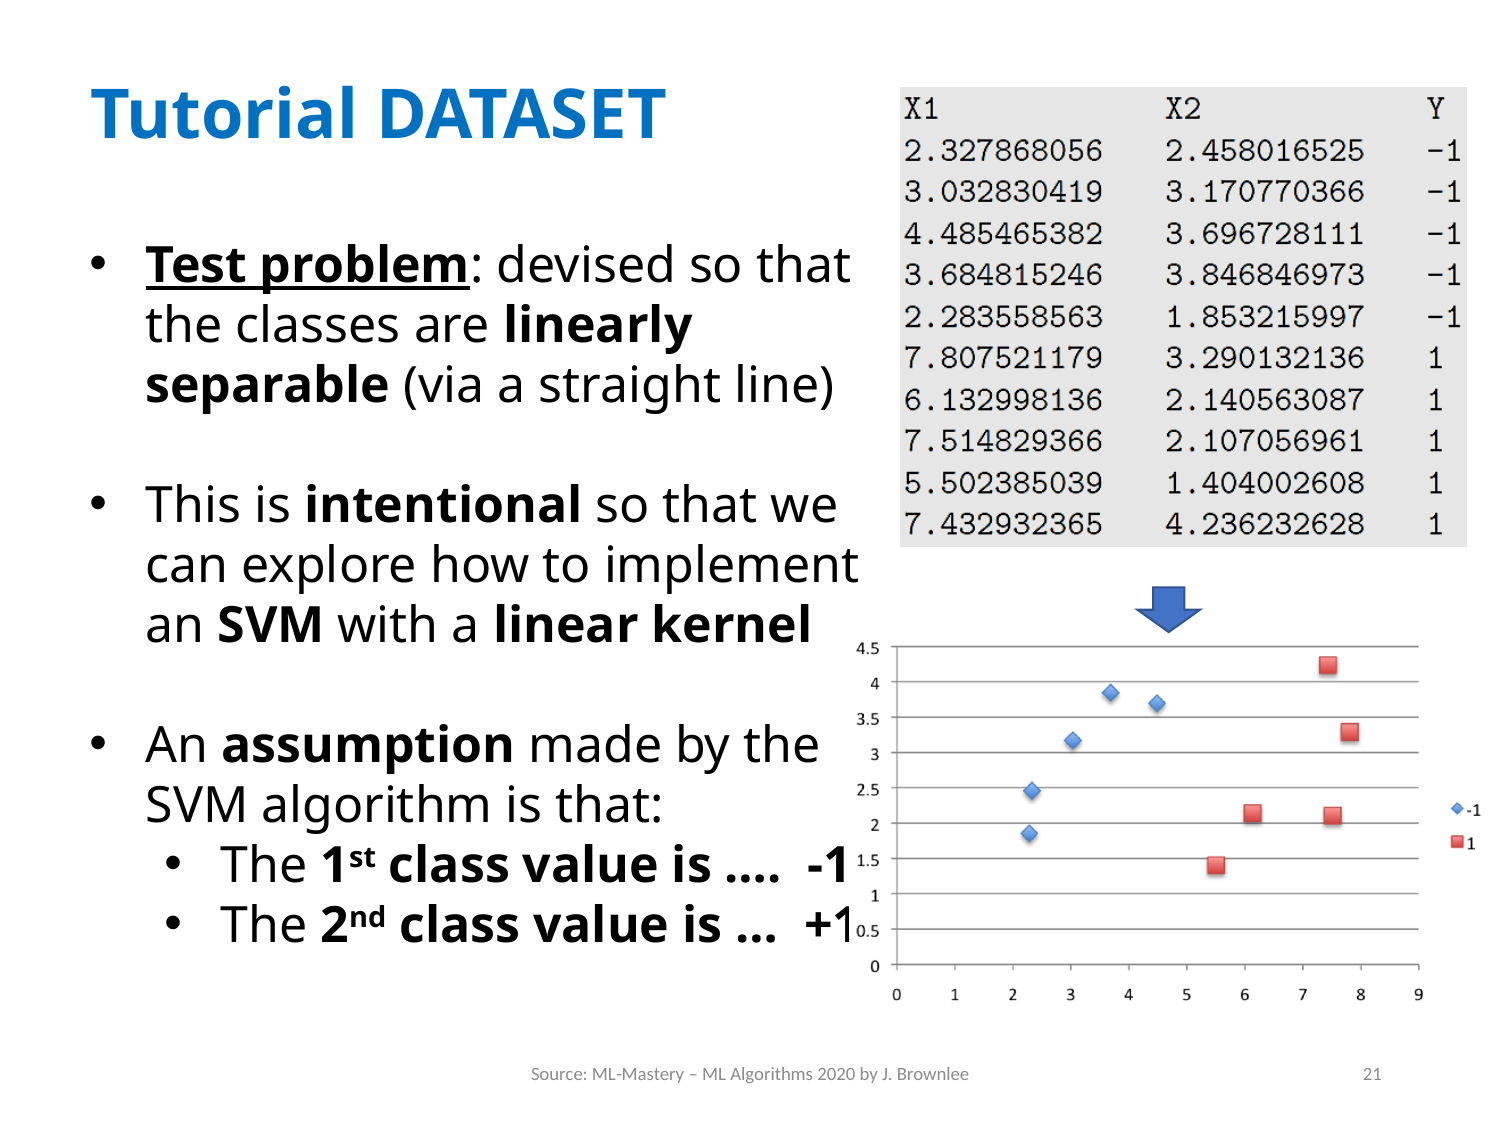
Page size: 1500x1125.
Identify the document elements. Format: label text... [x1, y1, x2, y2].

footer Source: ML-Mastery – ML Algorithms 2020 by J. Brownlee [496, 1042, 1004, 1103]
title Tutorial DATASET [75, 71, 1369, 162]
text_box Test problem: devised so that the classes are linearly separable (via a straight line) This is intentional so that we can explore how to implement an SVM with a linear kernel An assumption made by the SVM algorithm is that: The 1st class value is …. -1 The 2nd class value is … +1 [74, 224, 900, 960]
slide_number 21 [1059, 1042, 1397, 1103]
picture [849, 632, 1483, 1007]
picture [899, 87, 1467, 547]
text_box [1134, 586, 1204, 632]
